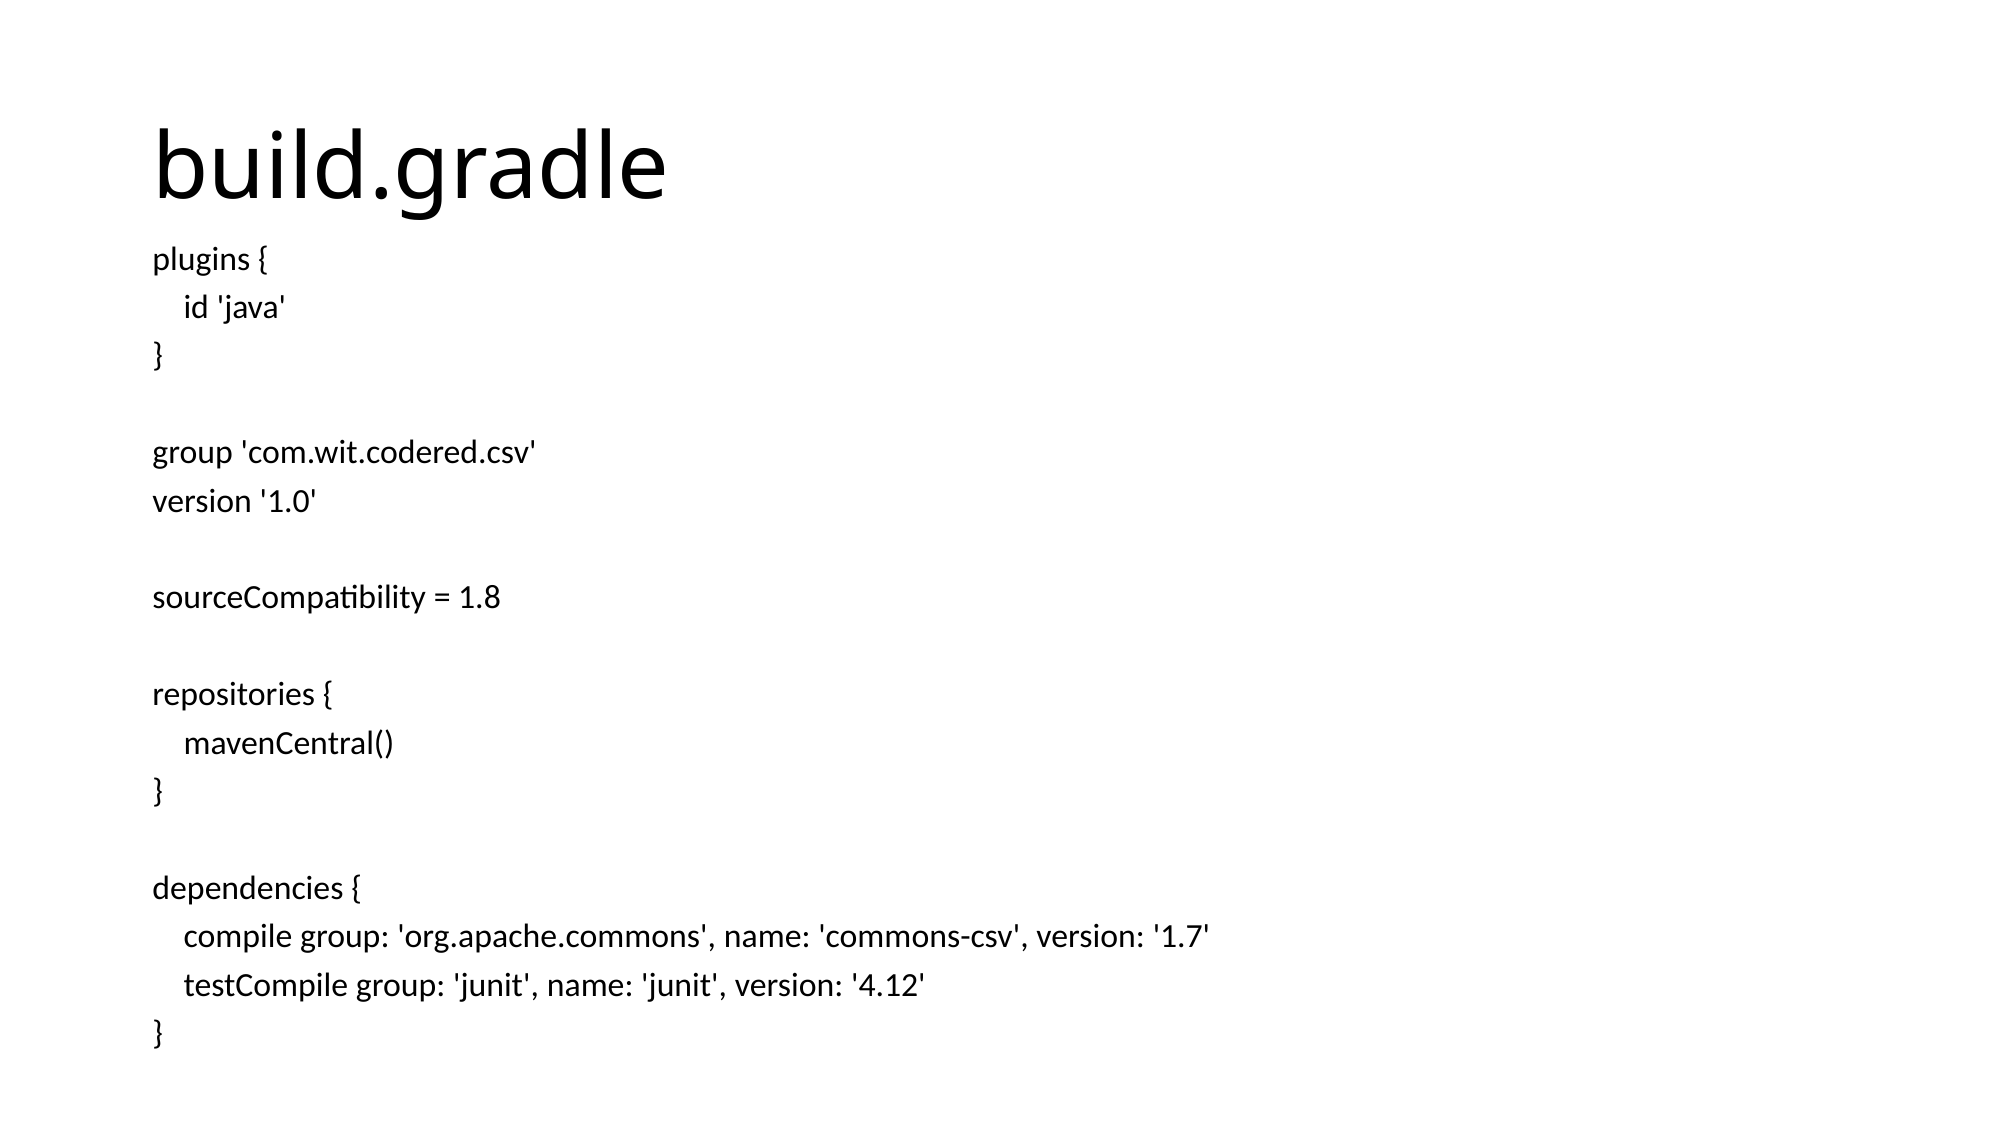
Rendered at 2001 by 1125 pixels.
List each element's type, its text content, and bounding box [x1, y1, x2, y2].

title build.gradle [137, 59, 1863, 233]
list plugins { id 'java' } group 'com.wit.codered.csv' version '1.0' sourceCompatibility = 1.8 repositories { mavenCentral() } dependencies { compile group: 'org.apache.commons', name: 'commons-csv', version: '1.7' testCompile group: 'junit', name: 'junit', version: '4.12' } [137, 233, 1863, 1066]
